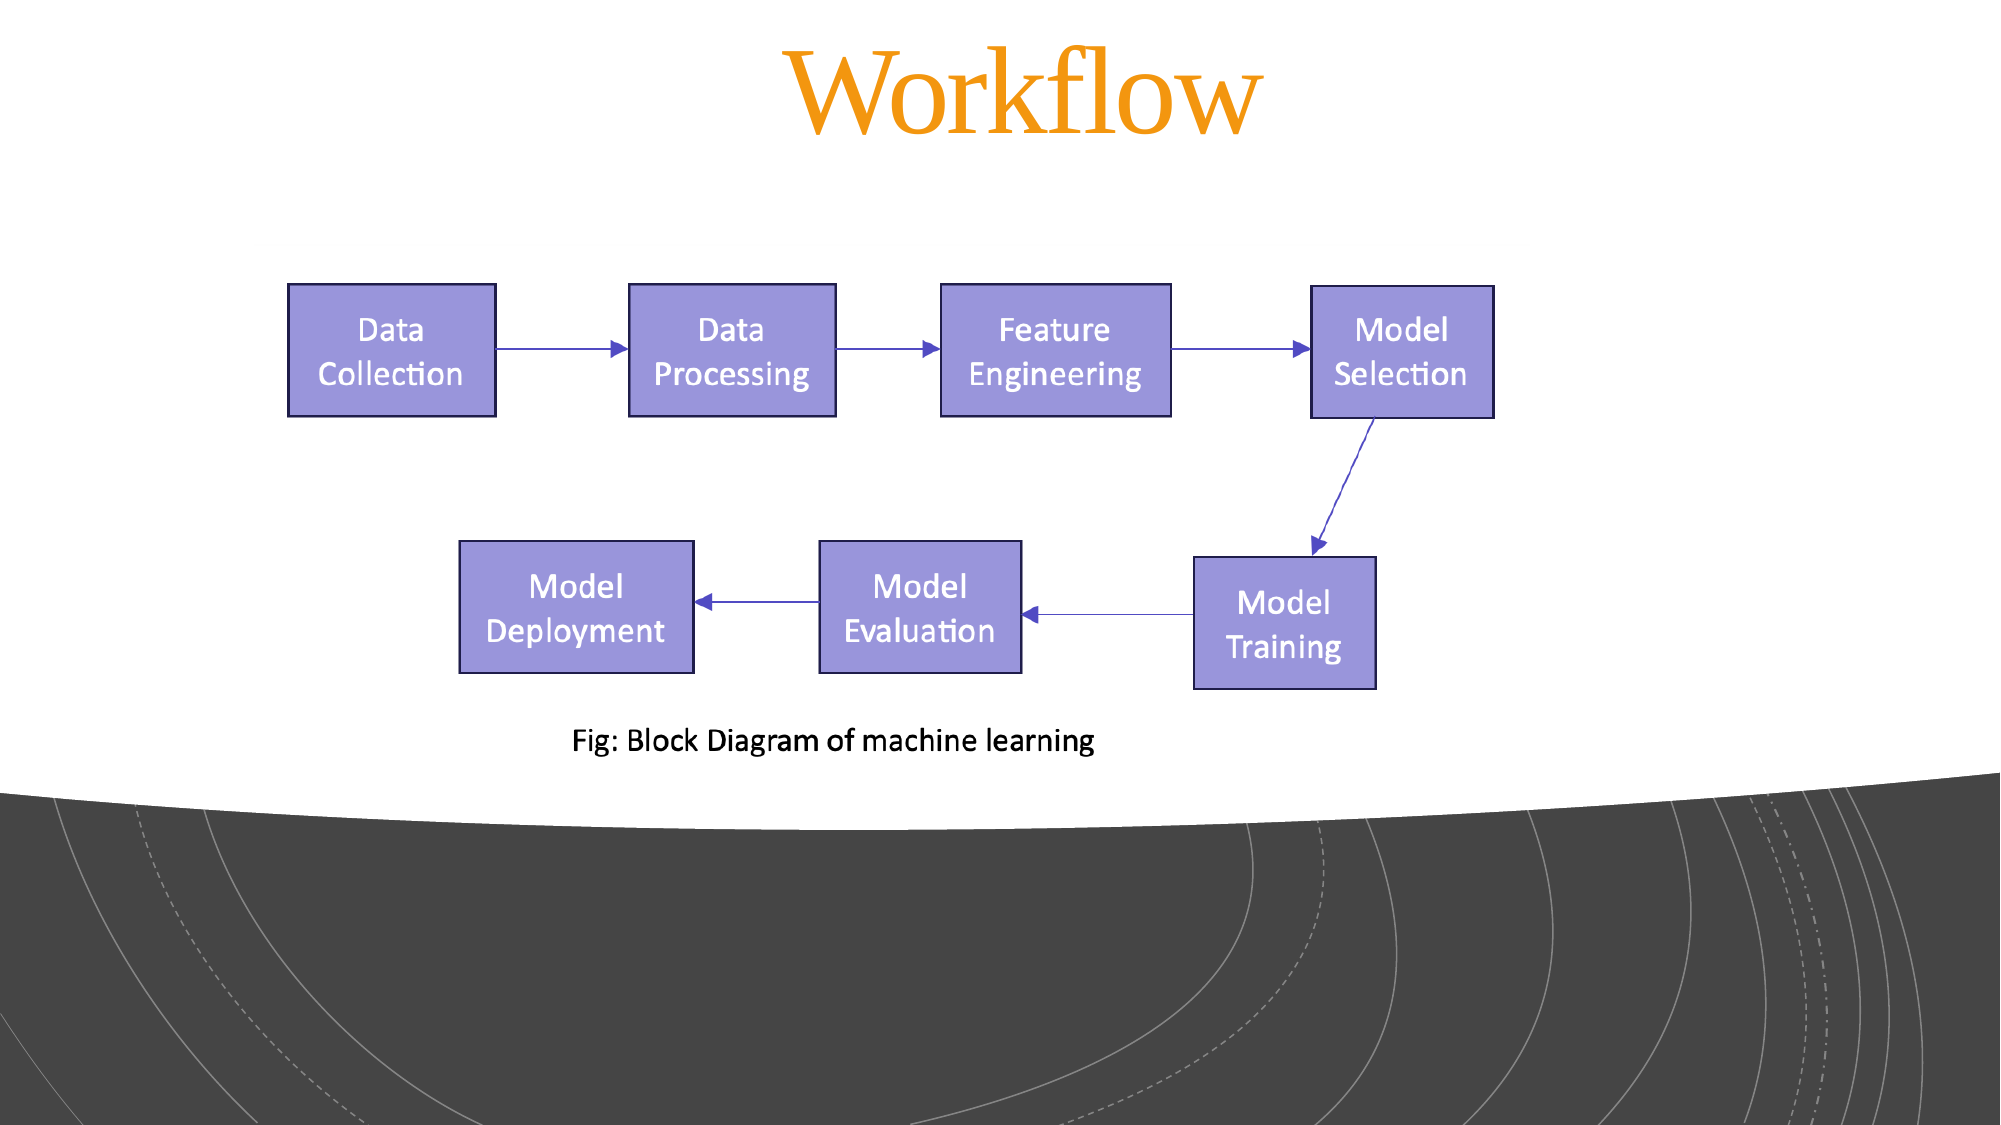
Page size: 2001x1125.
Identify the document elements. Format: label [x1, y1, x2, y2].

picture [253, 244, 1530, 789]
text_box [0, 0, 2000, 1125]
